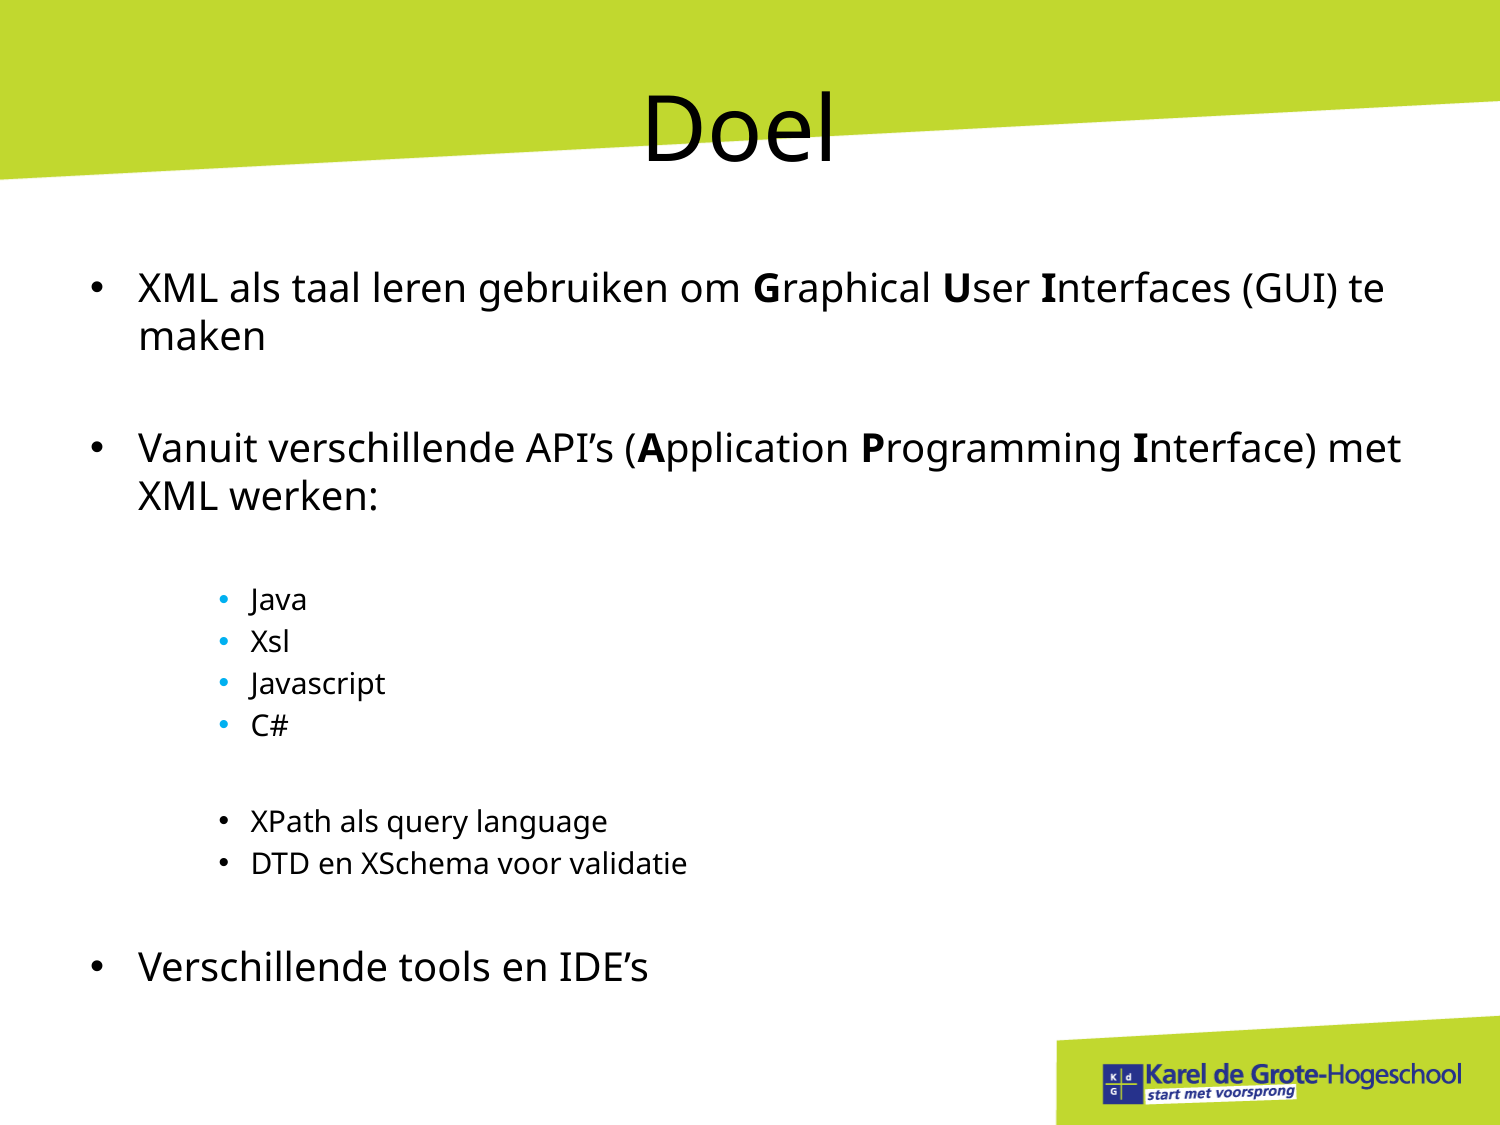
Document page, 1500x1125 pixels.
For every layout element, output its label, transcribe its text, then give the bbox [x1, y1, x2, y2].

title Doel [64, 30, 1415, 219]
list XML als taal leren gebruiken om Graphical User Interfaces (GUI) te maken Vanuit verschillende API’s (Application Programming Interface) met XML werken: Java Xsl Javascript C# XPath als query language DTD en XSchema voor validatie Verschillende tools en IDE’s [75, 255, 1425, 998]
picture [0, 0, 1500, 1125]
